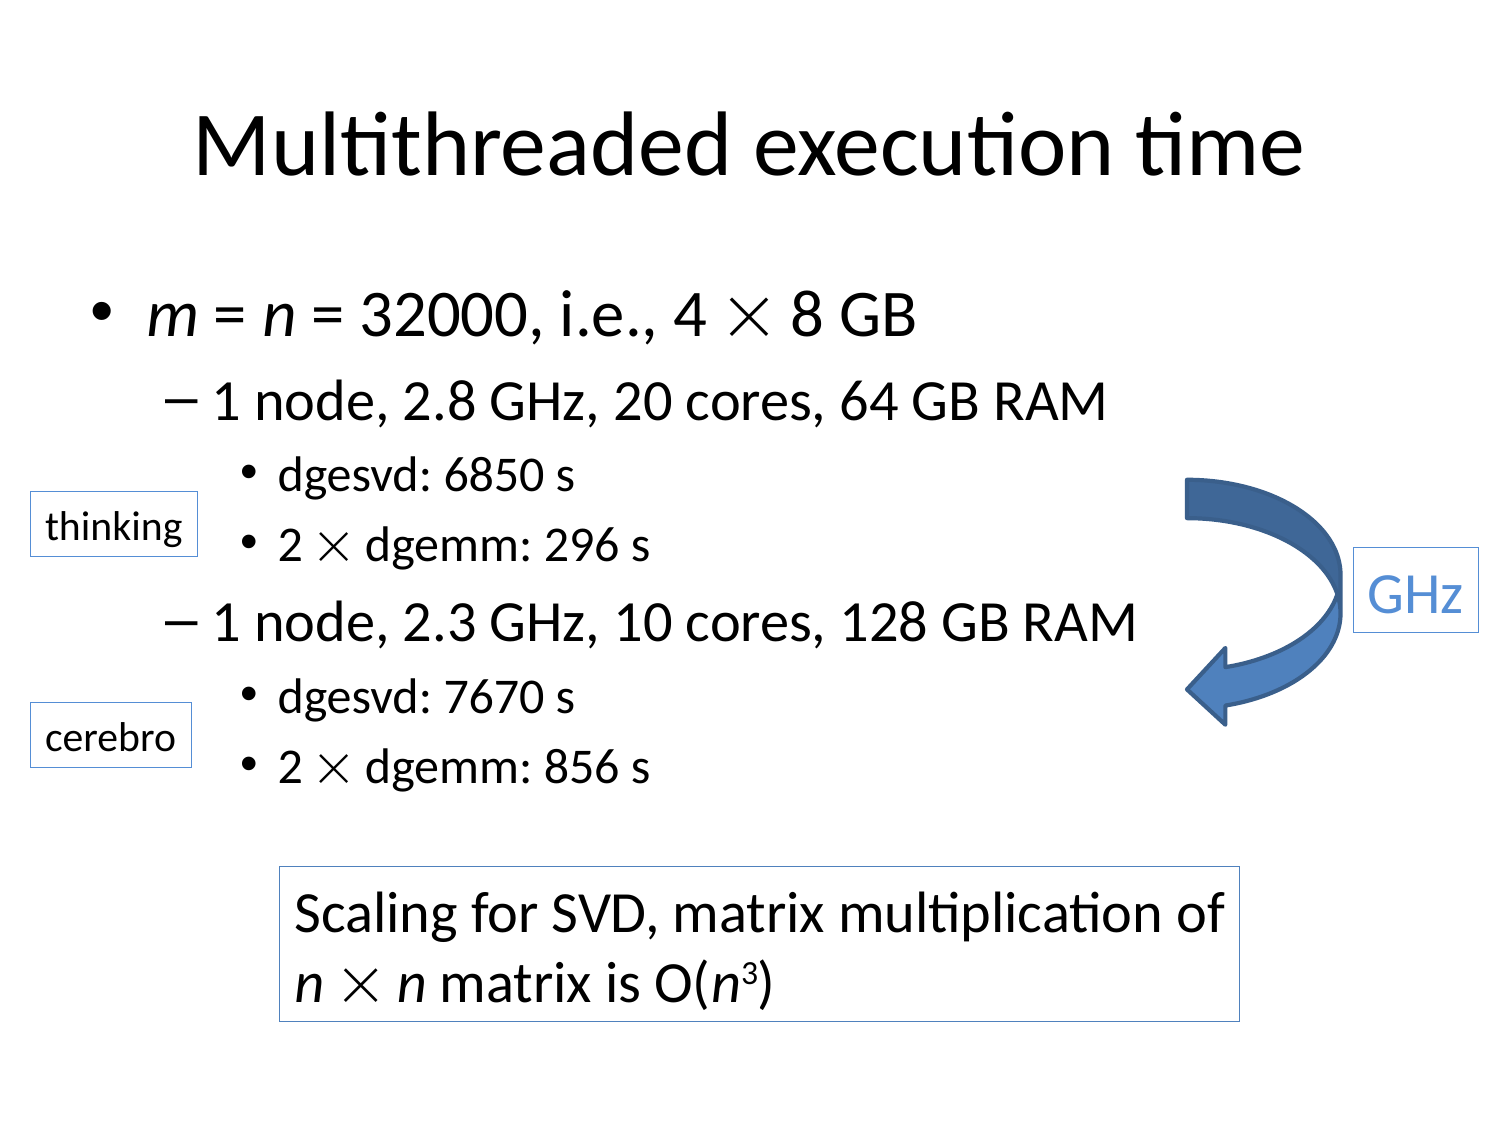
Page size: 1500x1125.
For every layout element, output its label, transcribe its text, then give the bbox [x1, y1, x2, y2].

title Multithreaded execution time [75, 45, 1425, 233]
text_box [1186, 479, 1480, 729]
text_box cerebro [30, 702, 192, 768]
list m = n = 32000, i.e., 4  8 GB 1 node, 2.8 GHz, 20 cores, 64 GB RAM dgesvd: 6850 s 2  dgemm: 296 s 1 node, 2.3 GHz, 10 cores, 128 GB RAM dgesvd: 7670 s 2  dgemm: 856 s [75, 262, 1425, 1005]
text_box Scaling for SVD, matrix multiplication of n  n matrix is O(n3) [279, 866, 1240, 1022]
text_box thinking [30, 491, 198, 557]
